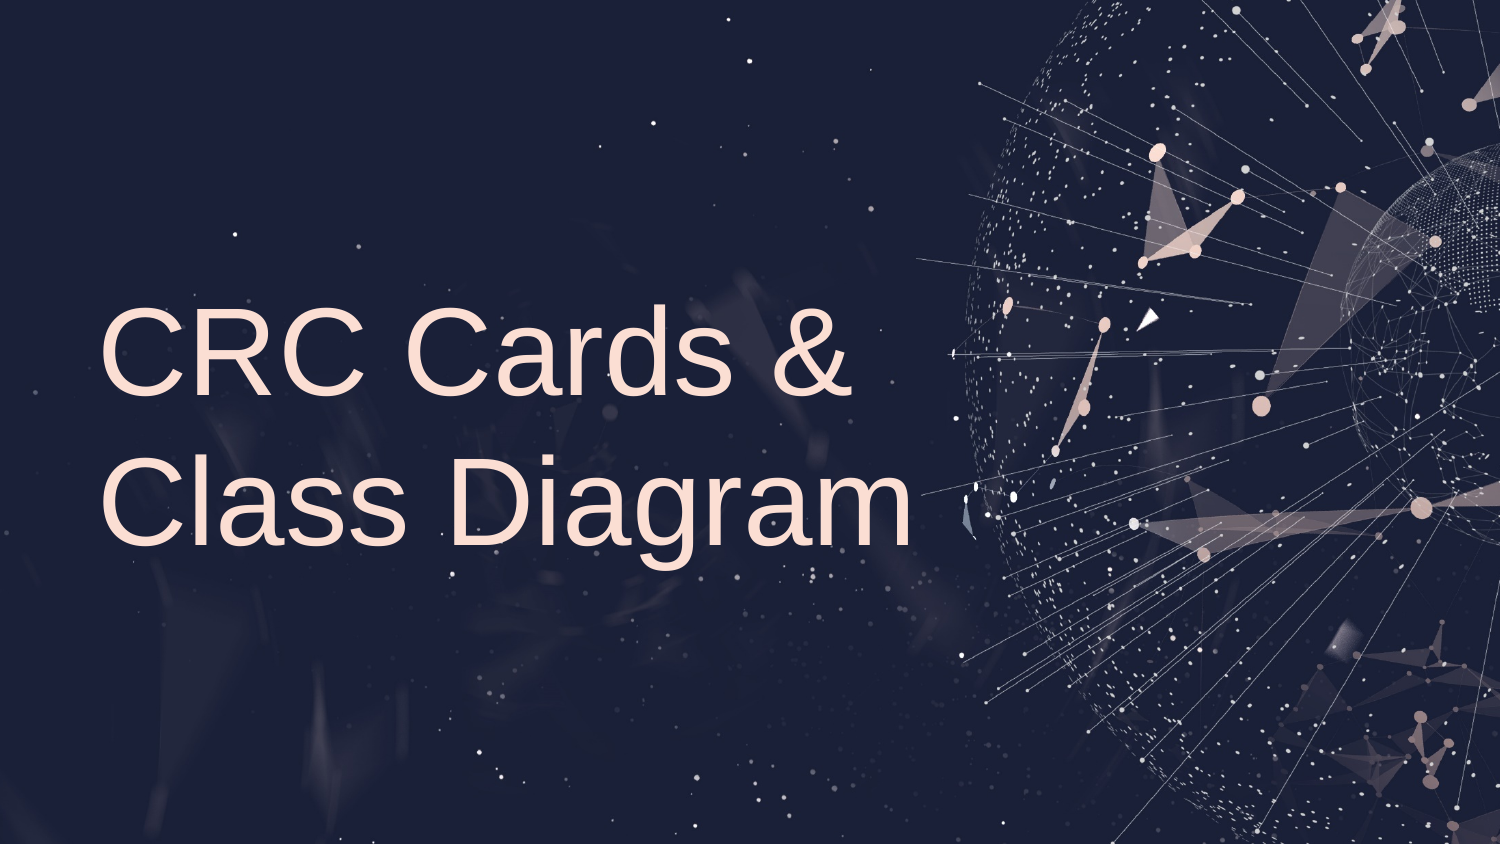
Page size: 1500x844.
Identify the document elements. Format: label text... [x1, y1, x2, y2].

text_box CRC Cards & Class Diagram [7, 262, 933, 578]
picture [0, 0, 1500, 844]
